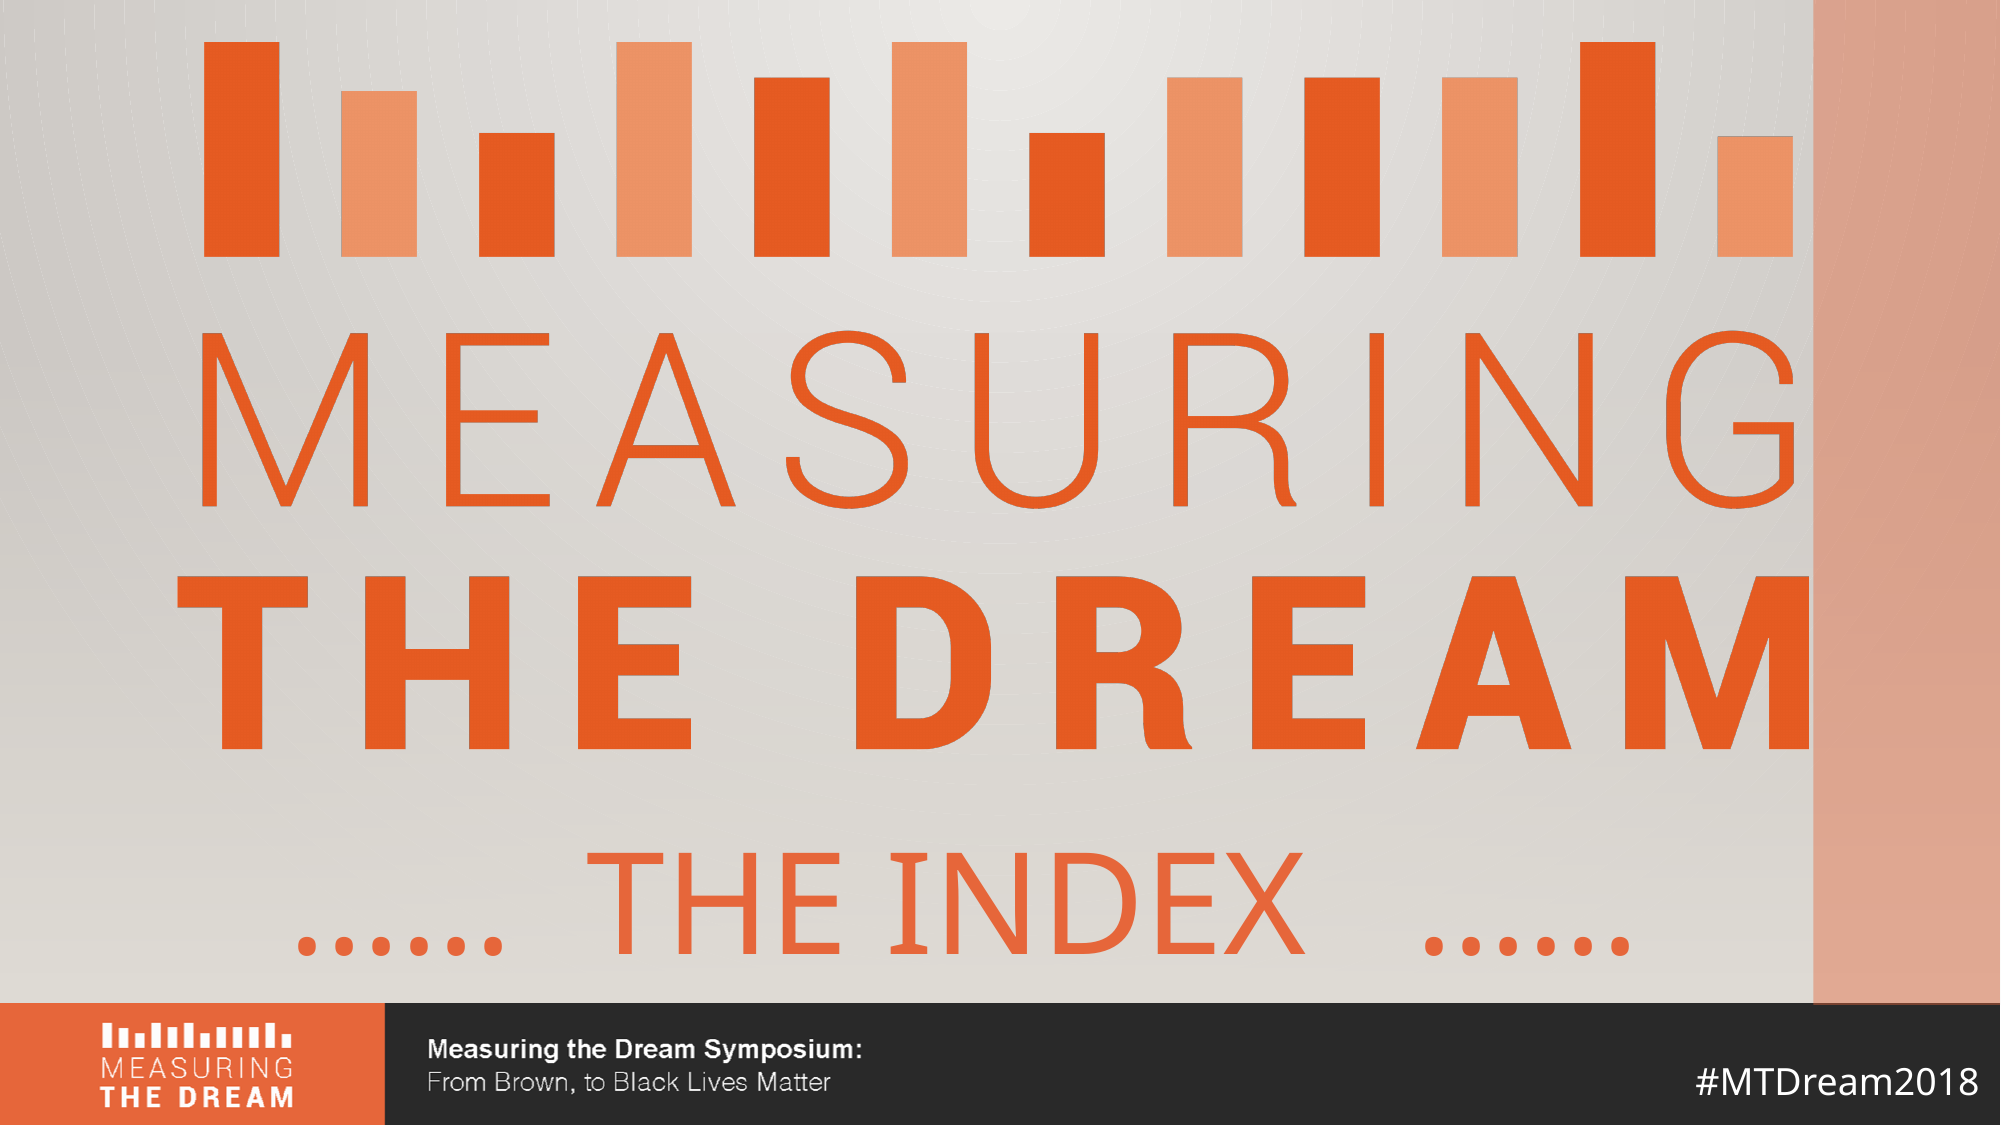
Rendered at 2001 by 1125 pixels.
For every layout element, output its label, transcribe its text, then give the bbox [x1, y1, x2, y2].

picture [113, 0, 1889, 844]
text_box …… THE INDEX …… [200, 844, 1805, 1125]
picture [0, 1003, 200, 1125]
